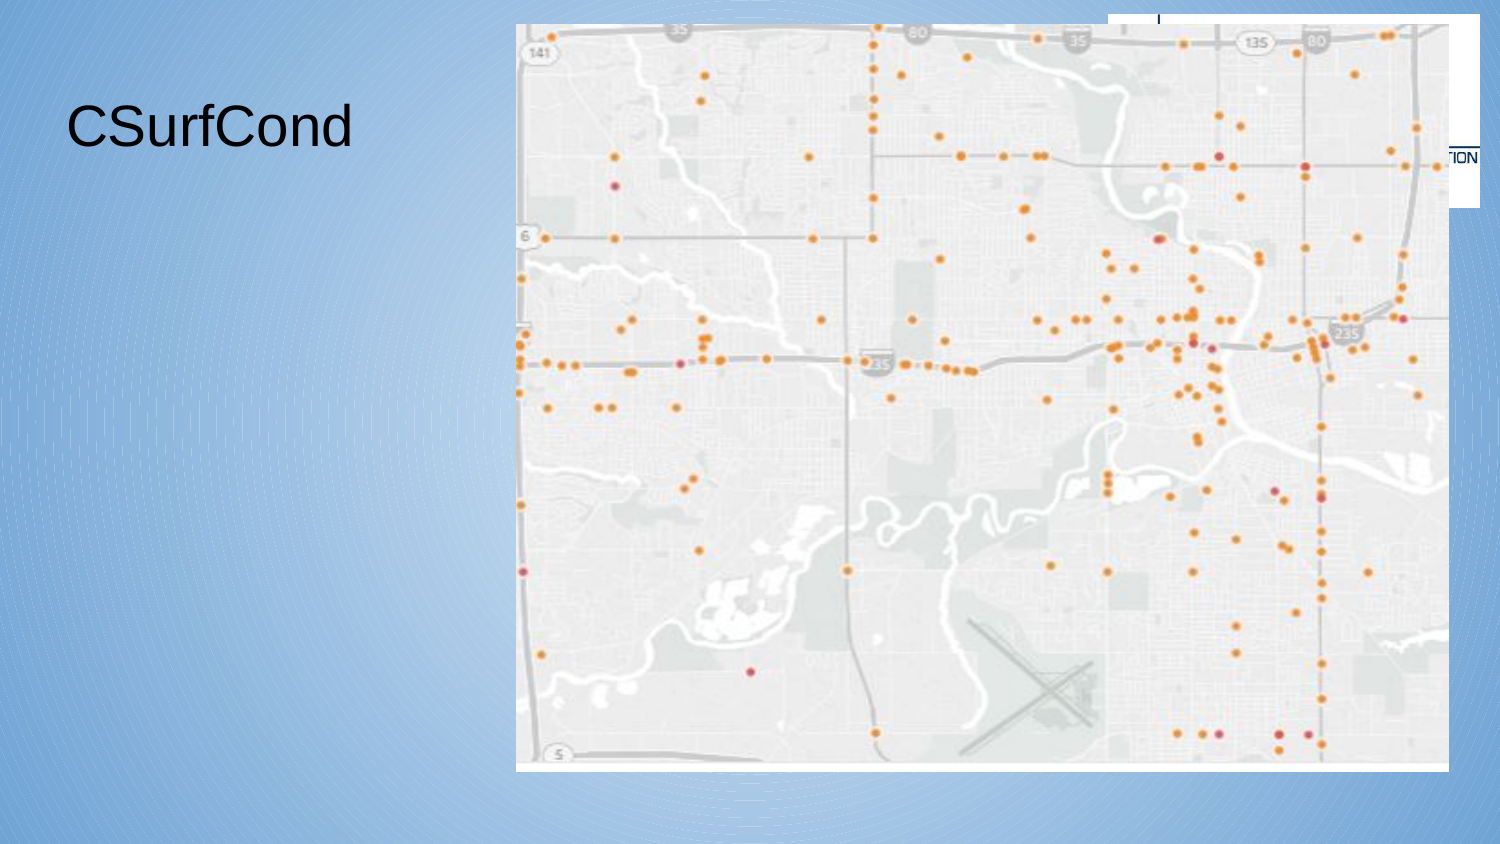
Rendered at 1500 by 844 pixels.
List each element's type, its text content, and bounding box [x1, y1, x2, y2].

picture [516, 14, 1480, 773]
title CSurfCond [51, 72, 511, 167]
